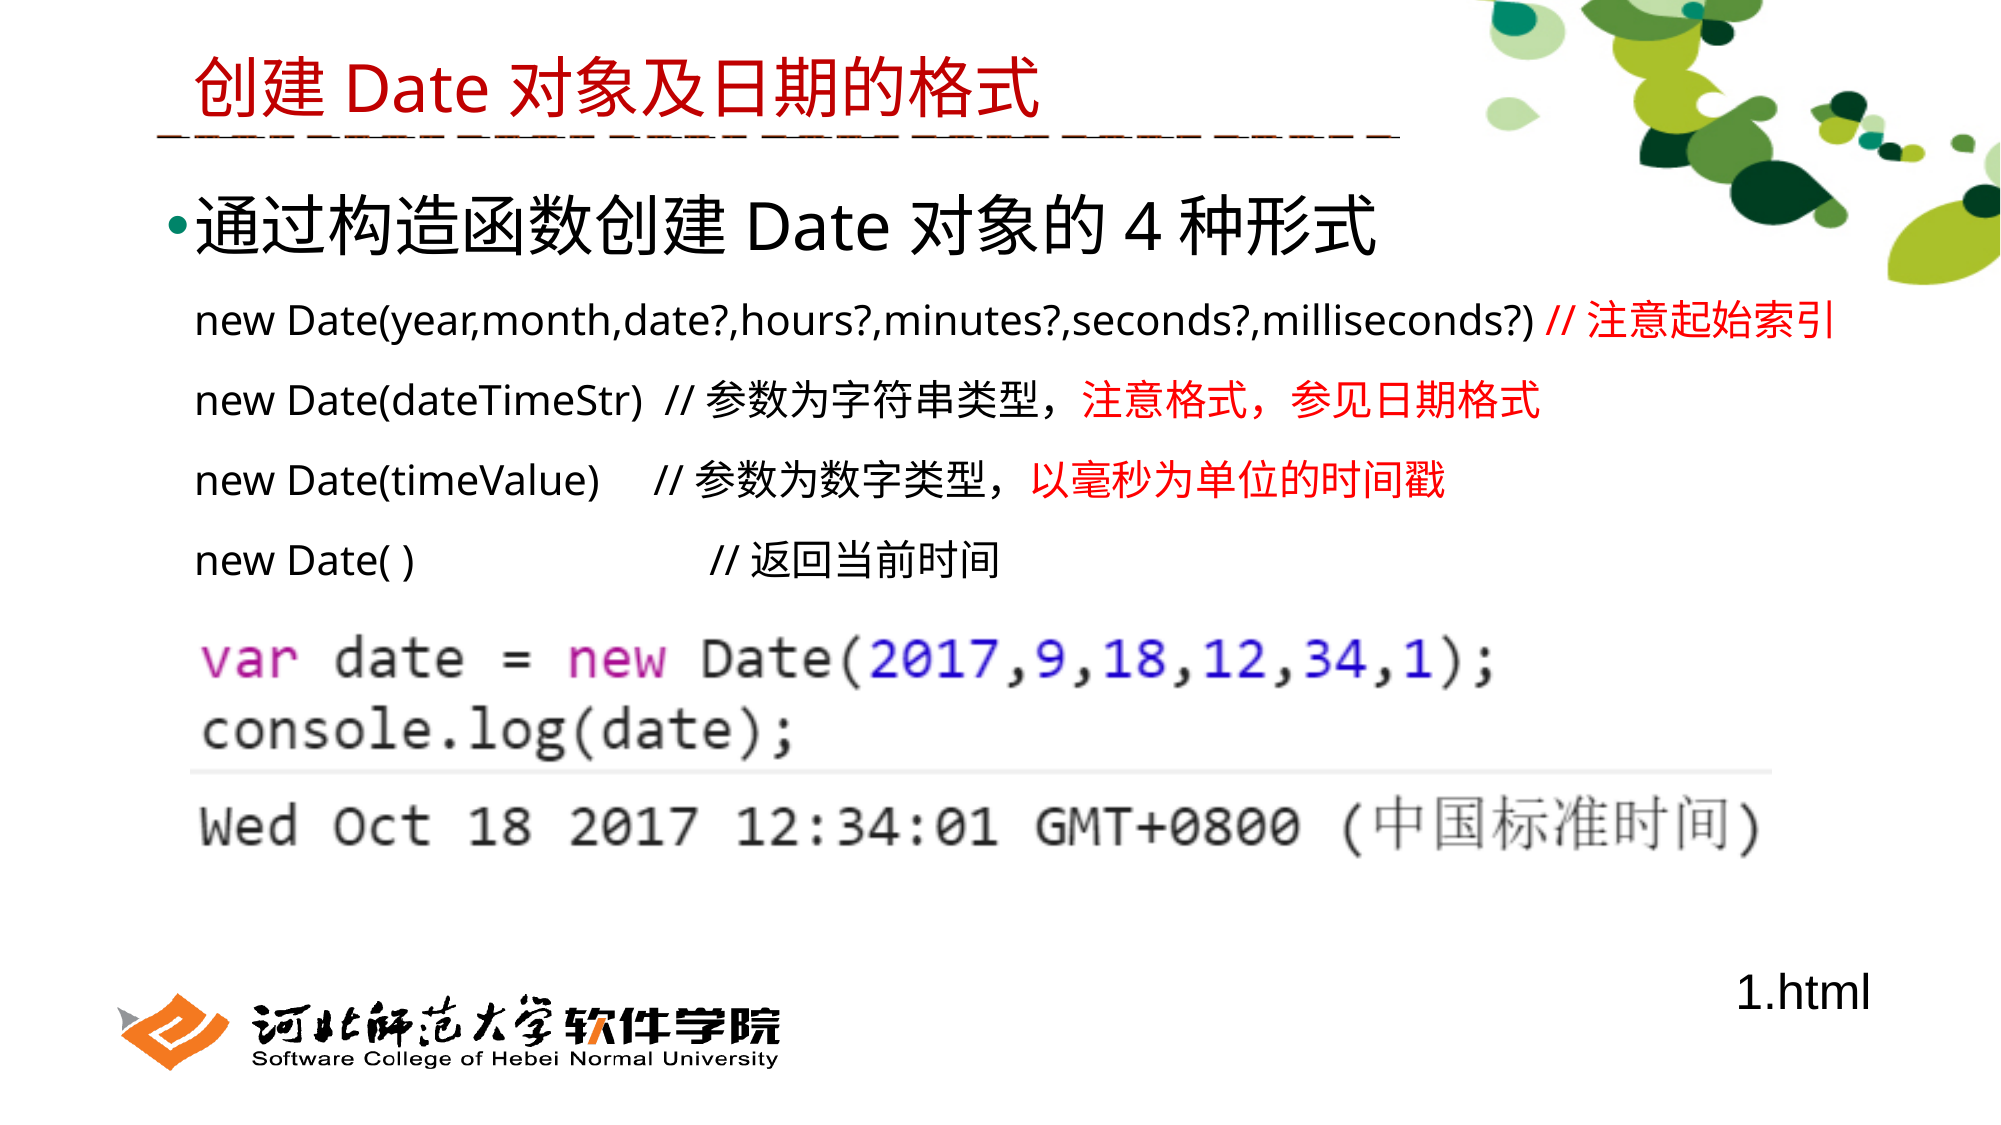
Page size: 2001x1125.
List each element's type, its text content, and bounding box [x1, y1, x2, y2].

list 通过构造函数创建Date对象的4种形式 new Date(year,month,date?,hours?,minutes?,seconds?,milliseconds?) //注意起始索引 new Date(dateTimeStr) //参数为字符串类型，注意格式，参见日期格式 new Date(timeValue) //参数为数字类型，以毫秒为单位的时间戳 new Date( ) //返回当前时间 [152, 128, 1916, 936]
text_box 1.html [1720, 952, 1887, 1027]
list 创建Date对象及日期的格式 [178, 38, 1523, 120]
picture [0, 0, 2001, 1125]
